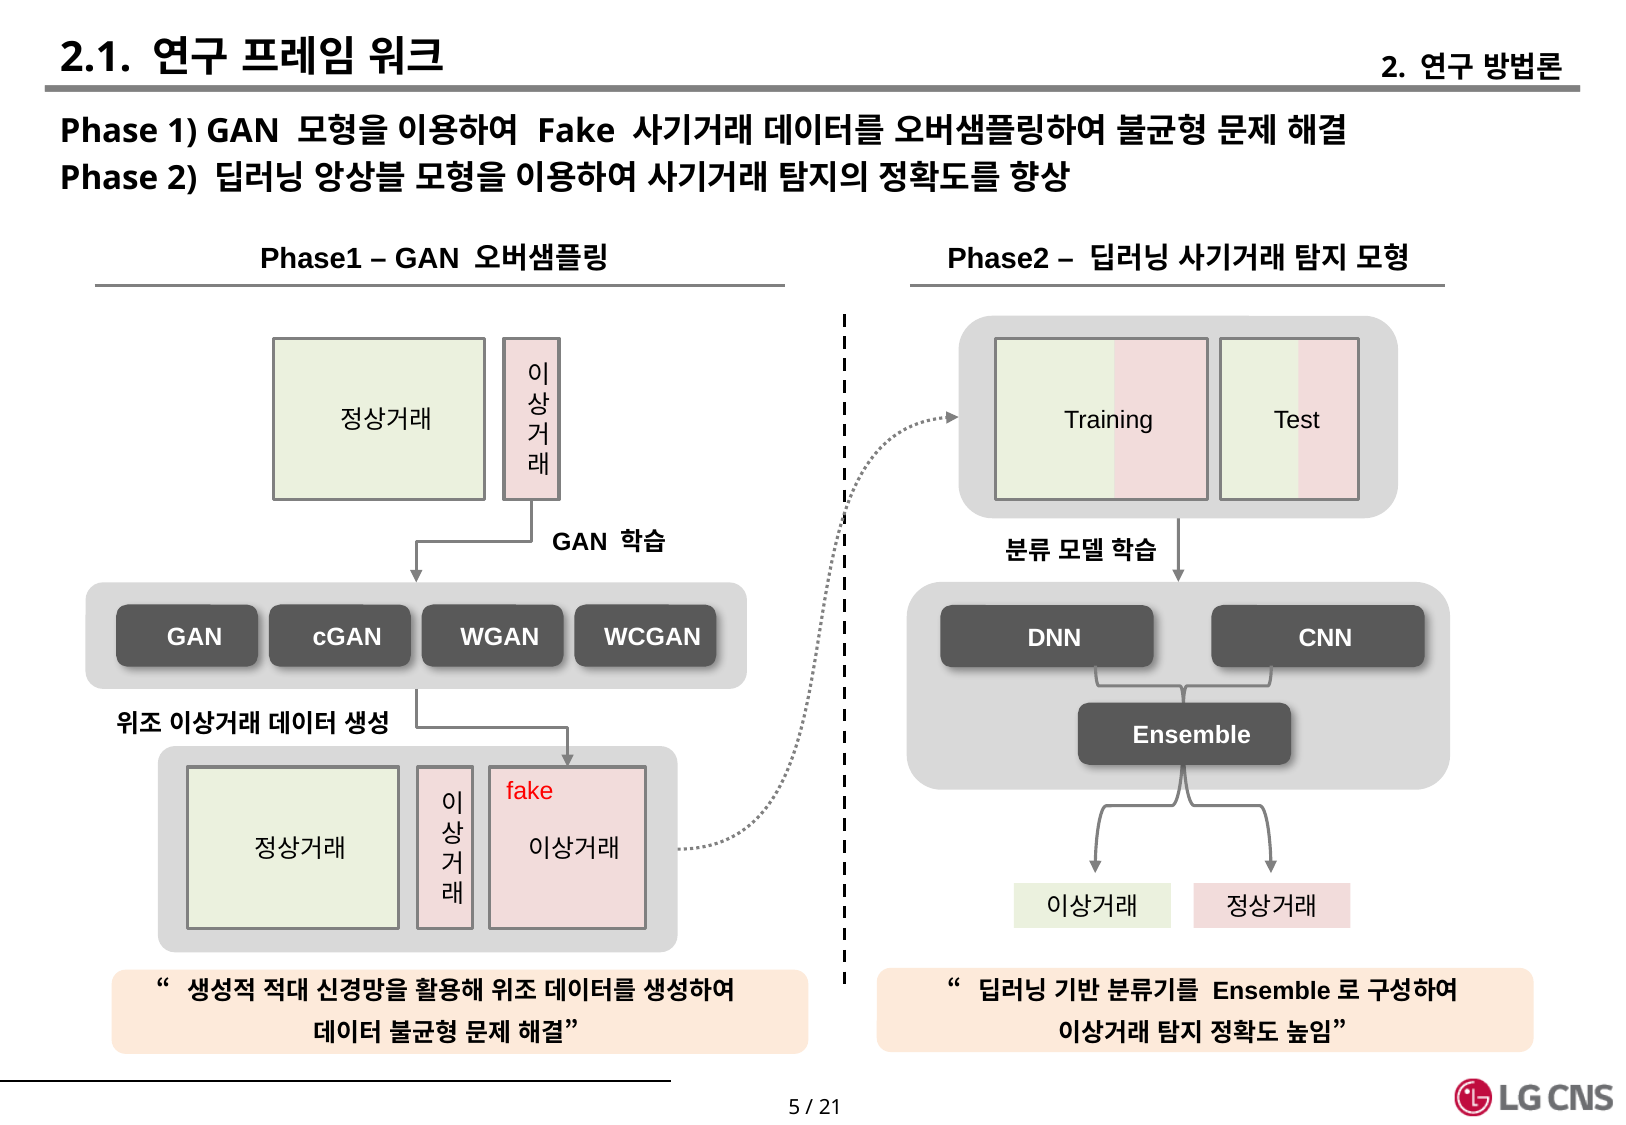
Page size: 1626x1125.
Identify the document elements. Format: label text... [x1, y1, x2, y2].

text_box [80, 231, 1451, 988]
title 2.1. 연구 프레임 워크 [44, 26, 696, 83]
list [44, 243, 1579, 1059]
text_box “딥러닝 기반 분류기를 Ensemble로 구성하여 이상거래 탐지 정확도 높임” [904, 967, 1510, 1055]
picture [1442, 1062, 1626, 1125]
list 2. 연구 방법론 [1035, 41, 1579, 83]
text_box “생성적 적대 신경망을 활용해 위조 데이터를 생성하여 데이터 불균형 문제 해결” [71, 967, 828, 1055]
list Phase 1) GAN 모형을 이용하여 Fake 사기거래 데이터를 오버샘플링하여 불균형 문제 해결 Phase 2) 딥러닝 앙상블 모형을 이용하여 사기거래 탐지의 정확도를 향상 [44, 101, 1579, 209]
